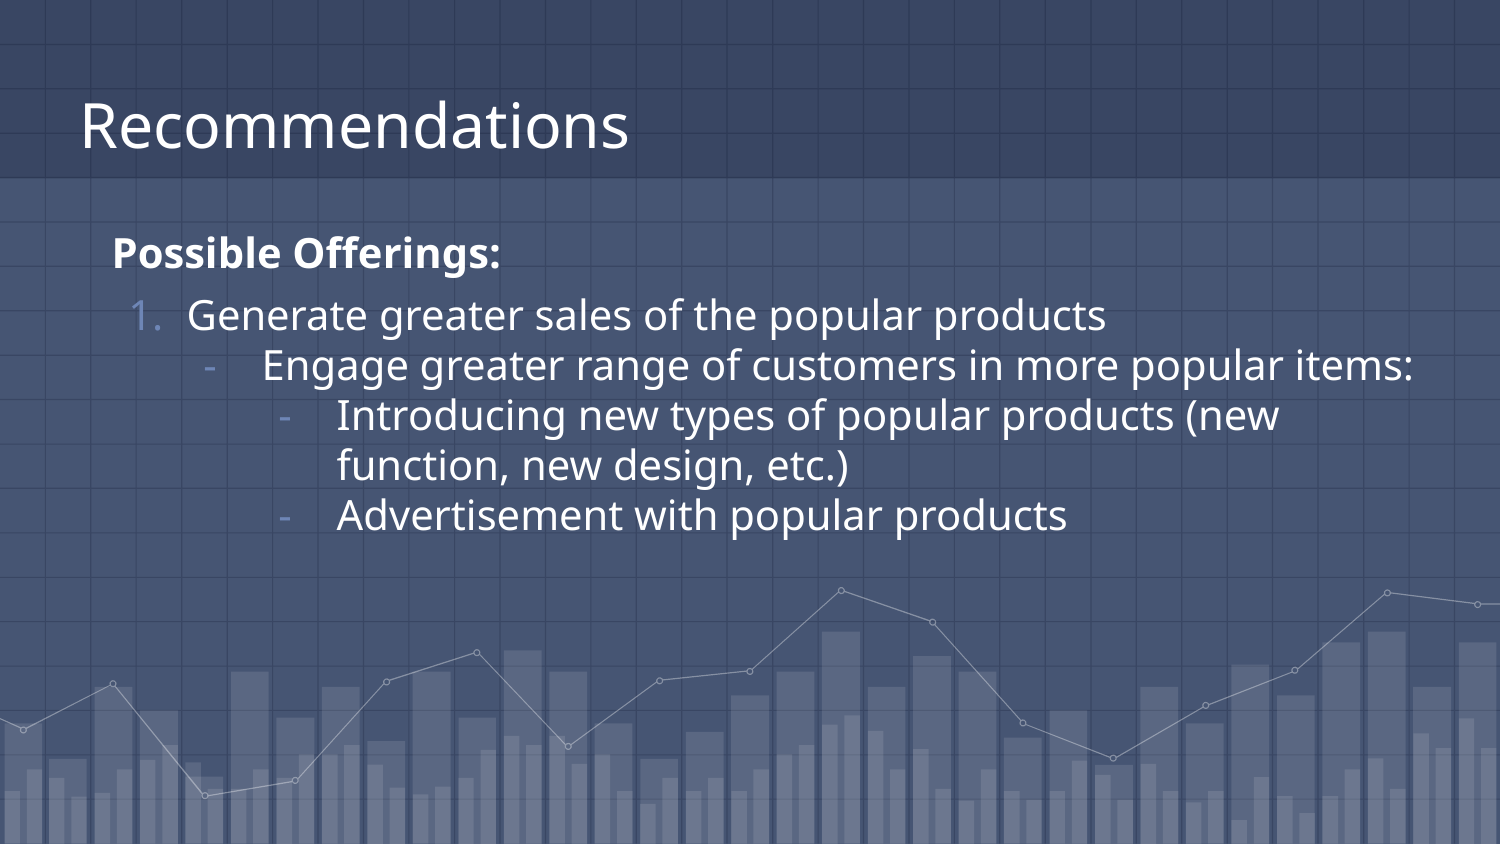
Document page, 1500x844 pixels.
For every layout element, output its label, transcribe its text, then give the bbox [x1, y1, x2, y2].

title Recommendations [64, 35, 1326, 176]
list Possible Offerings: Generate greater sales of the popular products Engage greater range of customers in more popular items: Introducing new types of popular products (new function, new design, etc.) Advertisement with popular products [96, 211, 1434, 844]
